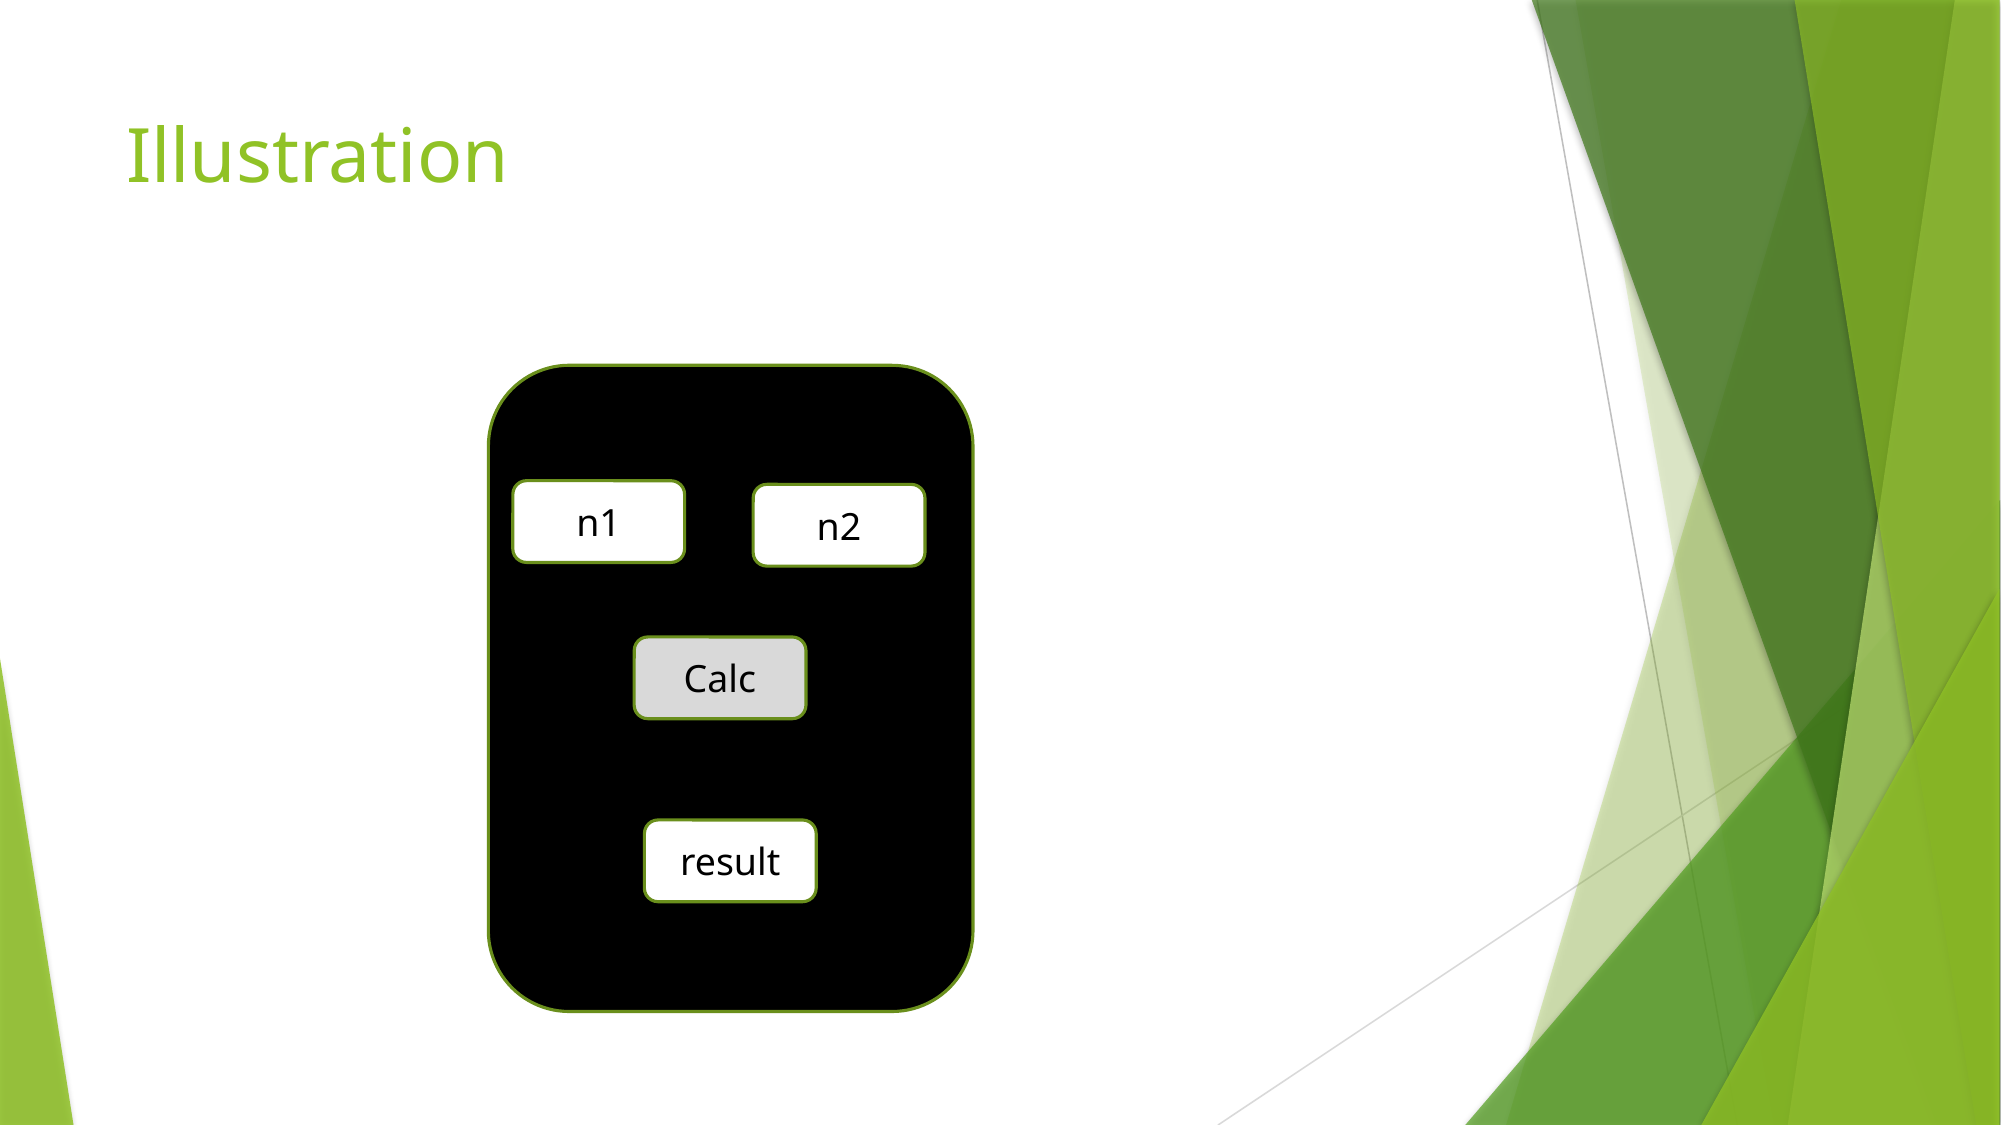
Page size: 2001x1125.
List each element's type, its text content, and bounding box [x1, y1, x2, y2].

text_box n1 [511, 479, 687, 565]
text_box n2 [751, 482, 927, 568]
title Illustration [111, 99, 1522, 317]
text_box Calc [632, 635, 808, 721]
text_box [486, 363, 975, 1014]
text_box result [642, 818, 818, 904]
